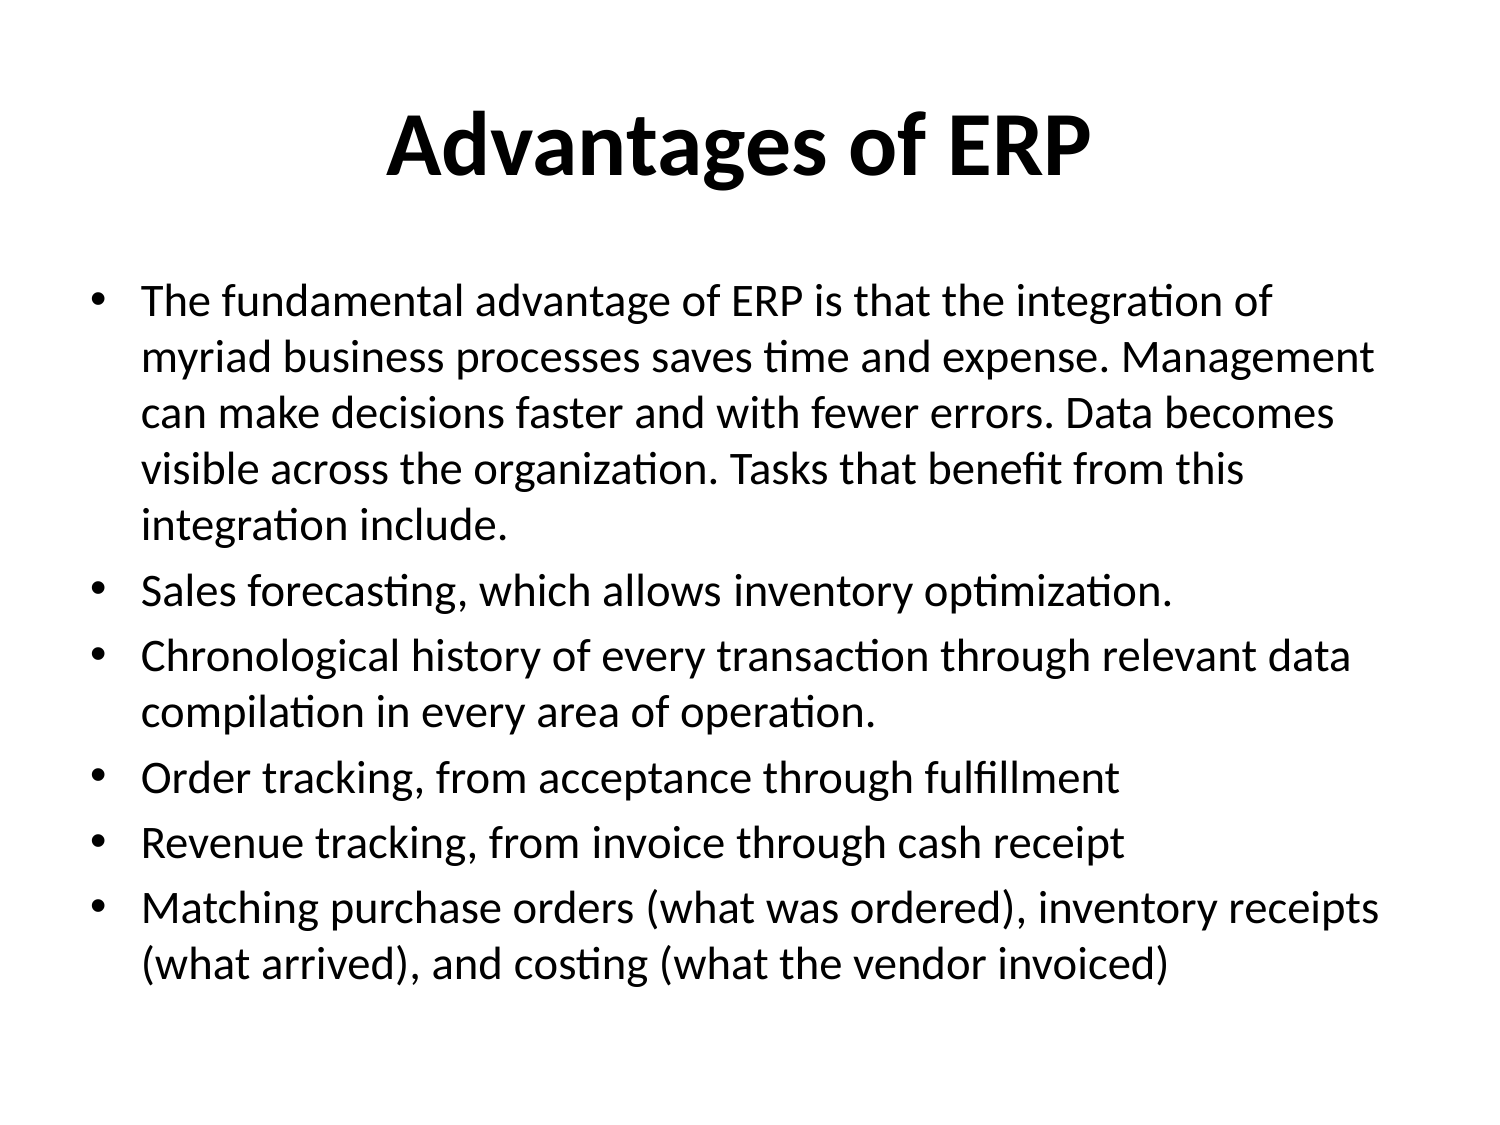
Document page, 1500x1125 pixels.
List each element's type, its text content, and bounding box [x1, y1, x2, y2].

title Advantages of ERP [75, 45, 1425, 233]
list The fundamental advantage of ERP is that the integration of myriad business processes saves time and expense. Management can make decisions faster and with fewer errors. Data becomes visible across the organization. Tasks that benefit from this integration include. Sales forecasting, which allows inventory optimization. Chronological history of every transaction through relevant data compilation in every area of operation. Order tracking, from acceptance through fulfillment Revenue tracking, from invoice through cash receipt Matching purchase orders (what was ordered), inventory receipts (what arrived), and costing (what the vendor invoiced) [75, 262, 1425, 1005]
